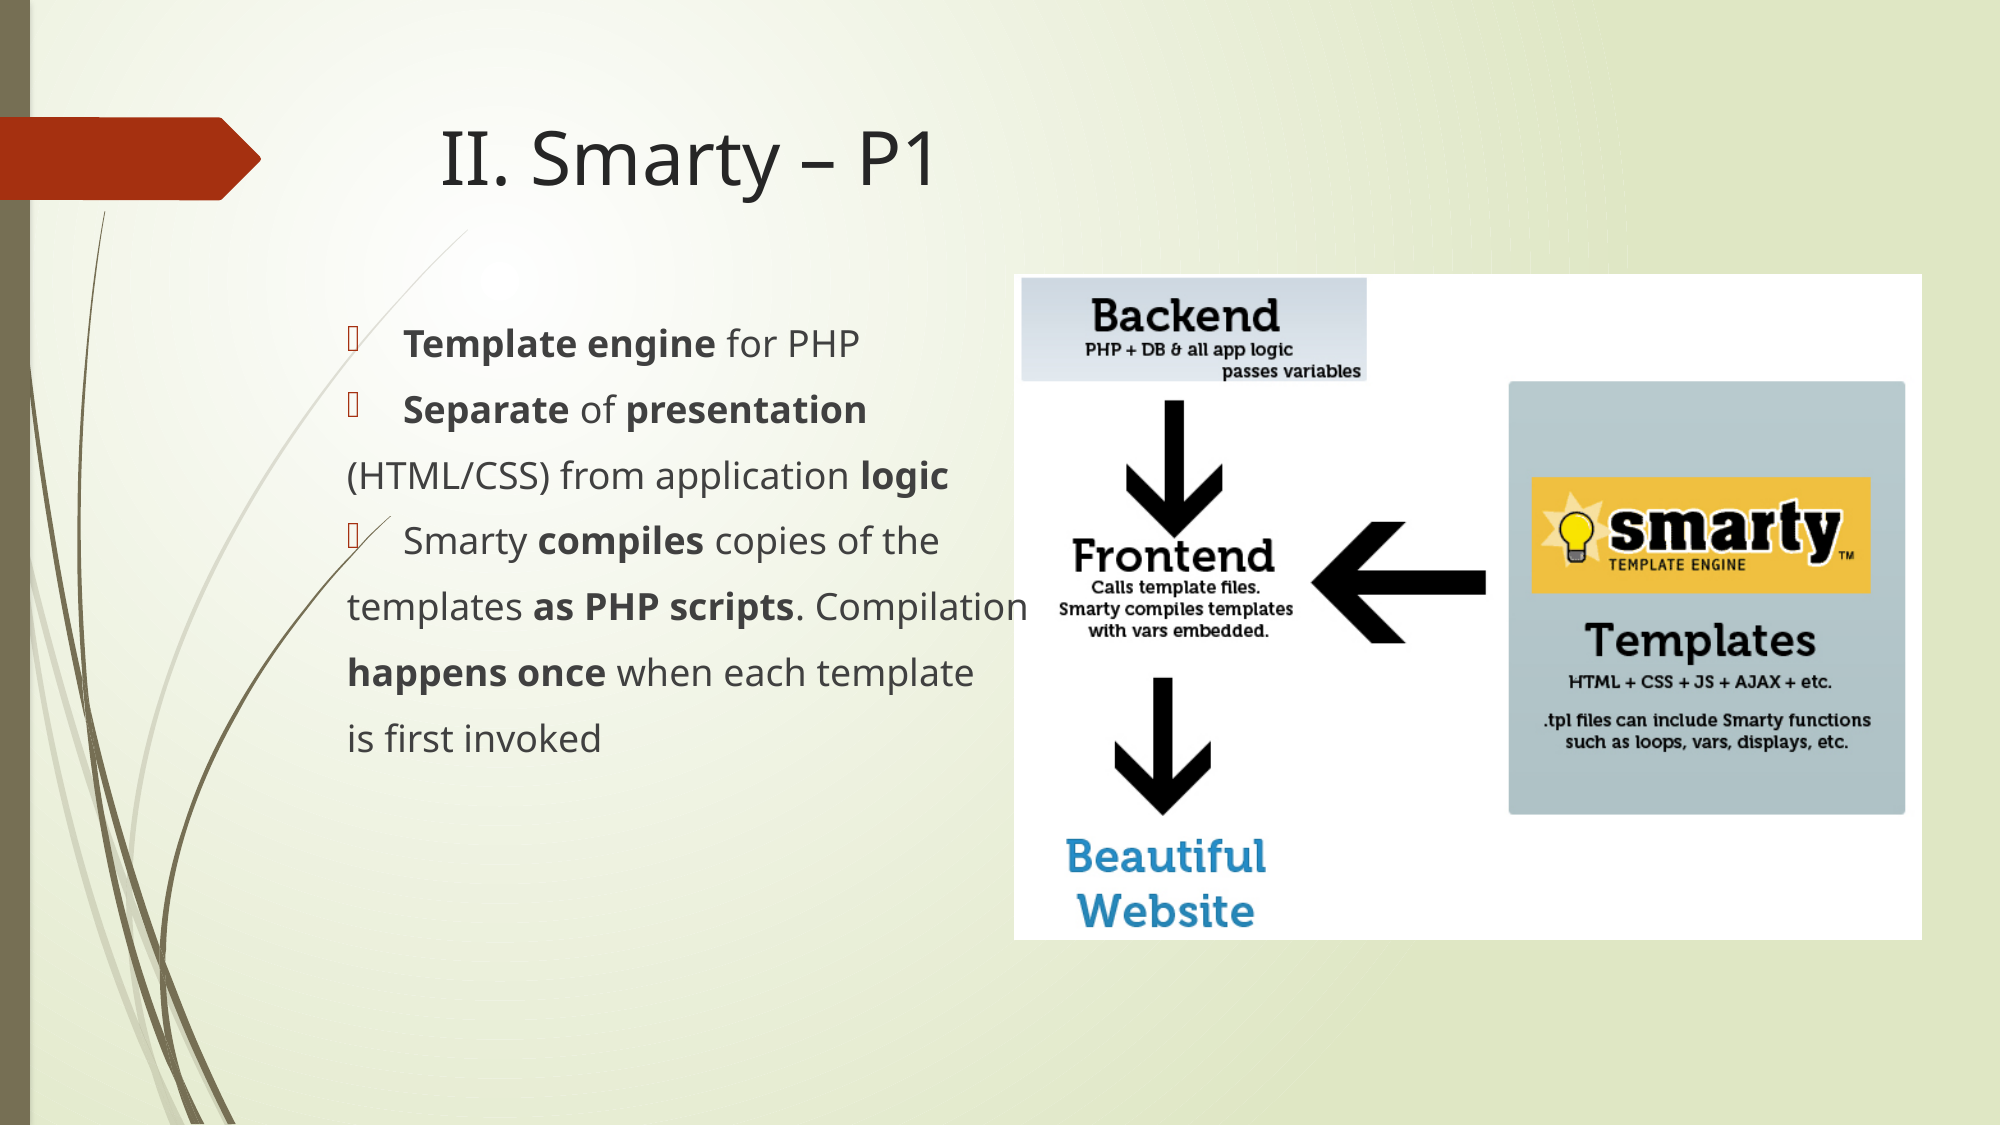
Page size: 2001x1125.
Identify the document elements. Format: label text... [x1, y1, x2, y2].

list Template engine for PHP Separate of presentation (HTML/CSS) from application logic Smarty compiles copies of the templates as PHP scripts. Compilation happens once when each template is first invoked [331, 312, 1009, 933]
title II. Smarty – P1 [425, 102, 1888, 312]
picture [1014, 274, 1922, 941]
